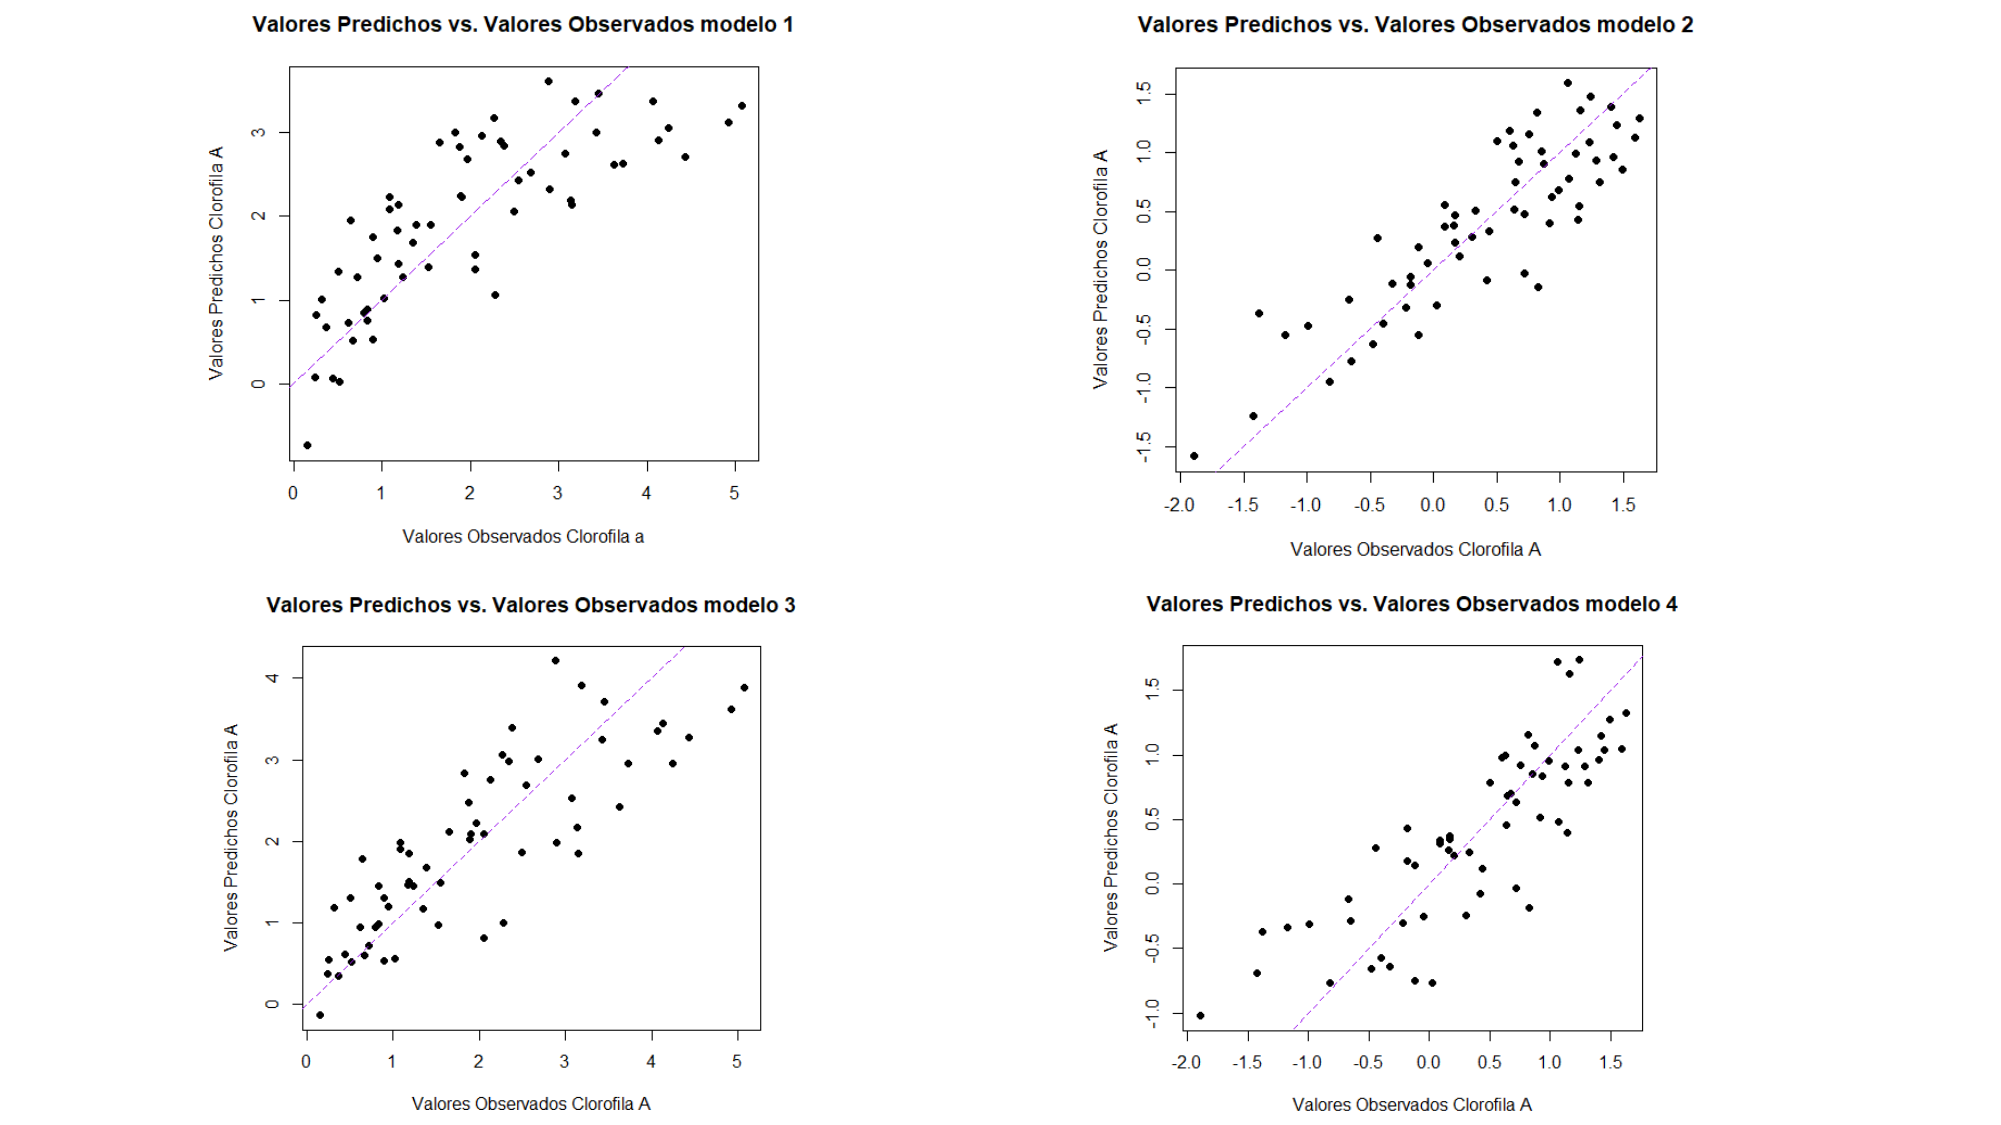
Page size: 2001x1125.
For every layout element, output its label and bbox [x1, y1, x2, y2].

list [208, 14, 796, 545]
picture [1102, 595, 1678, 1112]
picture [1090, 14, 1695, 557]
picture [222, 595, 796, 1110]
